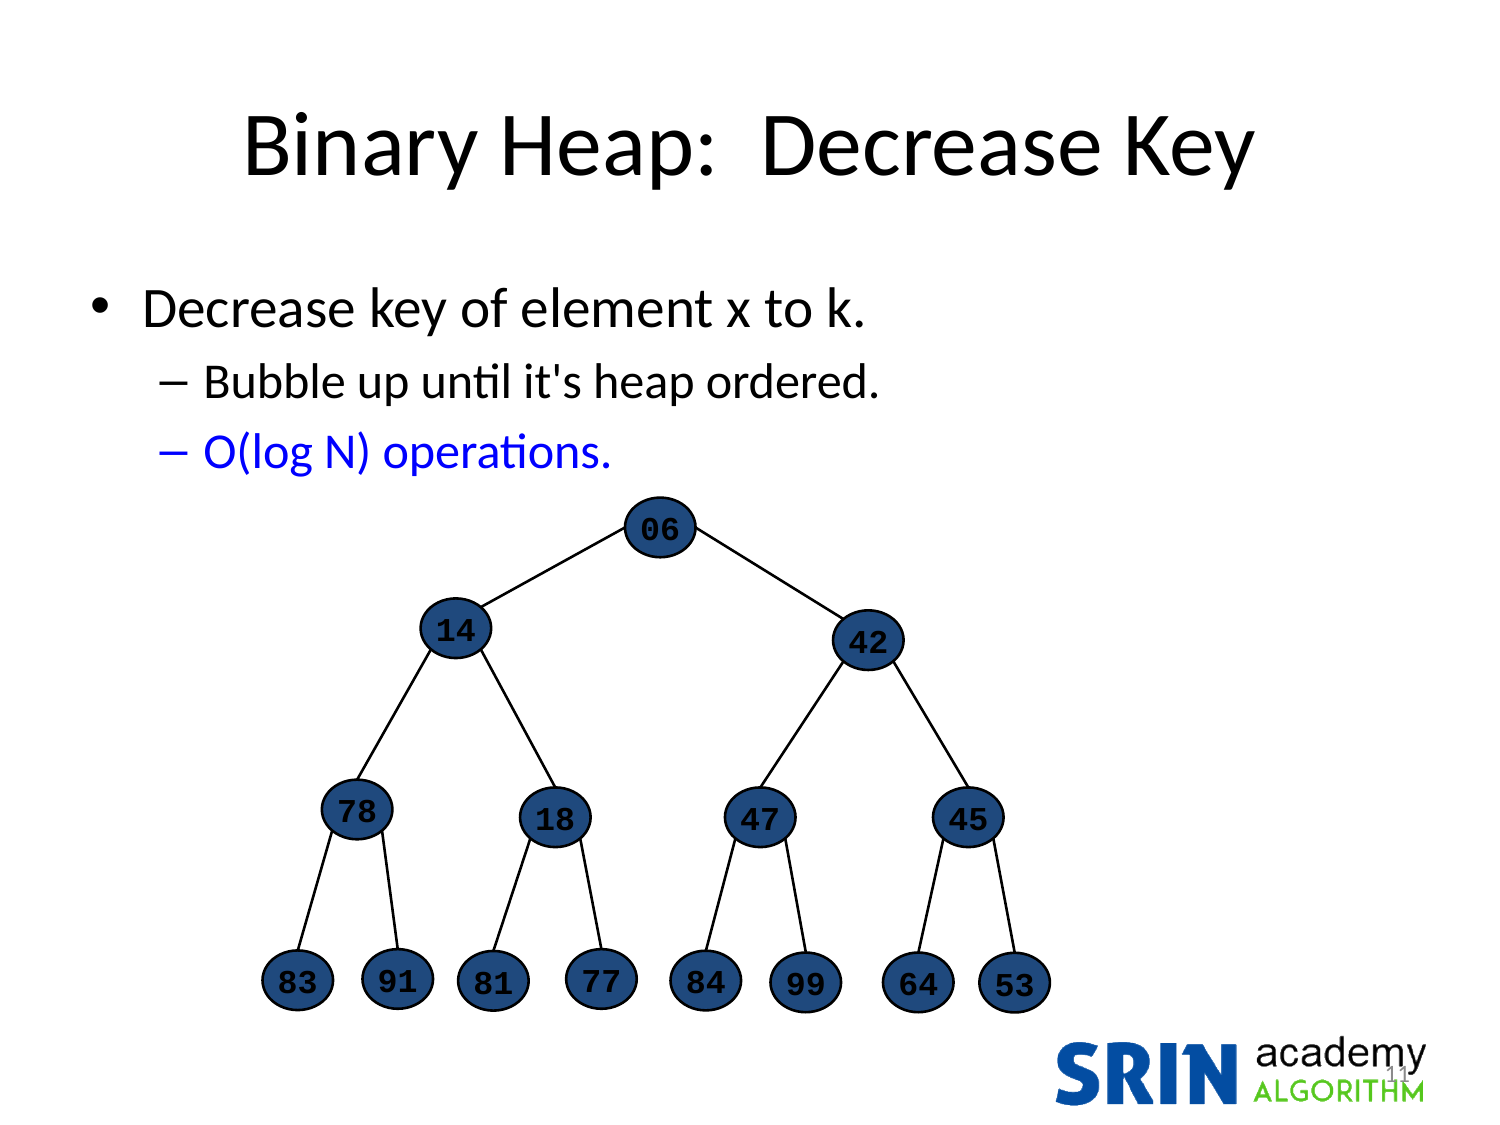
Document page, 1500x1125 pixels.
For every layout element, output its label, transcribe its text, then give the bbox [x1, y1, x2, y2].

text_box 81 [458, 951, 529, 1011]
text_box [696, 527, 844, 618]
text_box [760, 662, 844, 787]
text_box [480, 650, 556, 787]
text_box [297, 831, 333, 950]
text_box 99 [770, 952, 842, 1013]
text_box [785, 839, 807, 952]
text_box 78 [321, 780, 393, 840]
text_box 83 [262, 950, 334, 1011]
text_box 45 [933, 787, 1004, 848]
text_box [381, 831, 399, 949]
text_box 84 [670, 951, 742, 1011]
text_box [705, 839, 736, 950]
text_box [480, 527, 624, 607]
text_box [579, 839, 602, 949]
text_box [993, 839, 1016, 952]
text_box 64 [882, 952, 954, 1013]
text_box 53 [979, 953, 1050, 1013]
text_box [356, 650, 432, 779]
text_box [893, 662, 969, 787]
text_box 14 [420, 598, 492, 659]
text_box 91 [362, 949, 434, 1009]
text_box 18 [520, 787, 591, 848]
list Decrease key of element x to k. Bubble up until it's heap ordered. O(log N) operations. [75, 262, 1425, 489]
picture [1041, 1028, 1442, 1125]
text_box 06 [625, 497, 696, 558]
text_box 47 [724, 787, 796, 848]
title Binary Heap: Decrease Key [75, 45, 1425, 233]
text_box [918, 839, 944, 952]
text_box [493, 839, 531, 950]
text_box 77 [566, 949, 637, 1009]
slide_number 11 [1074, 1042, 1425, 1103]
text_box 42 [833, 610, 904, 670]
